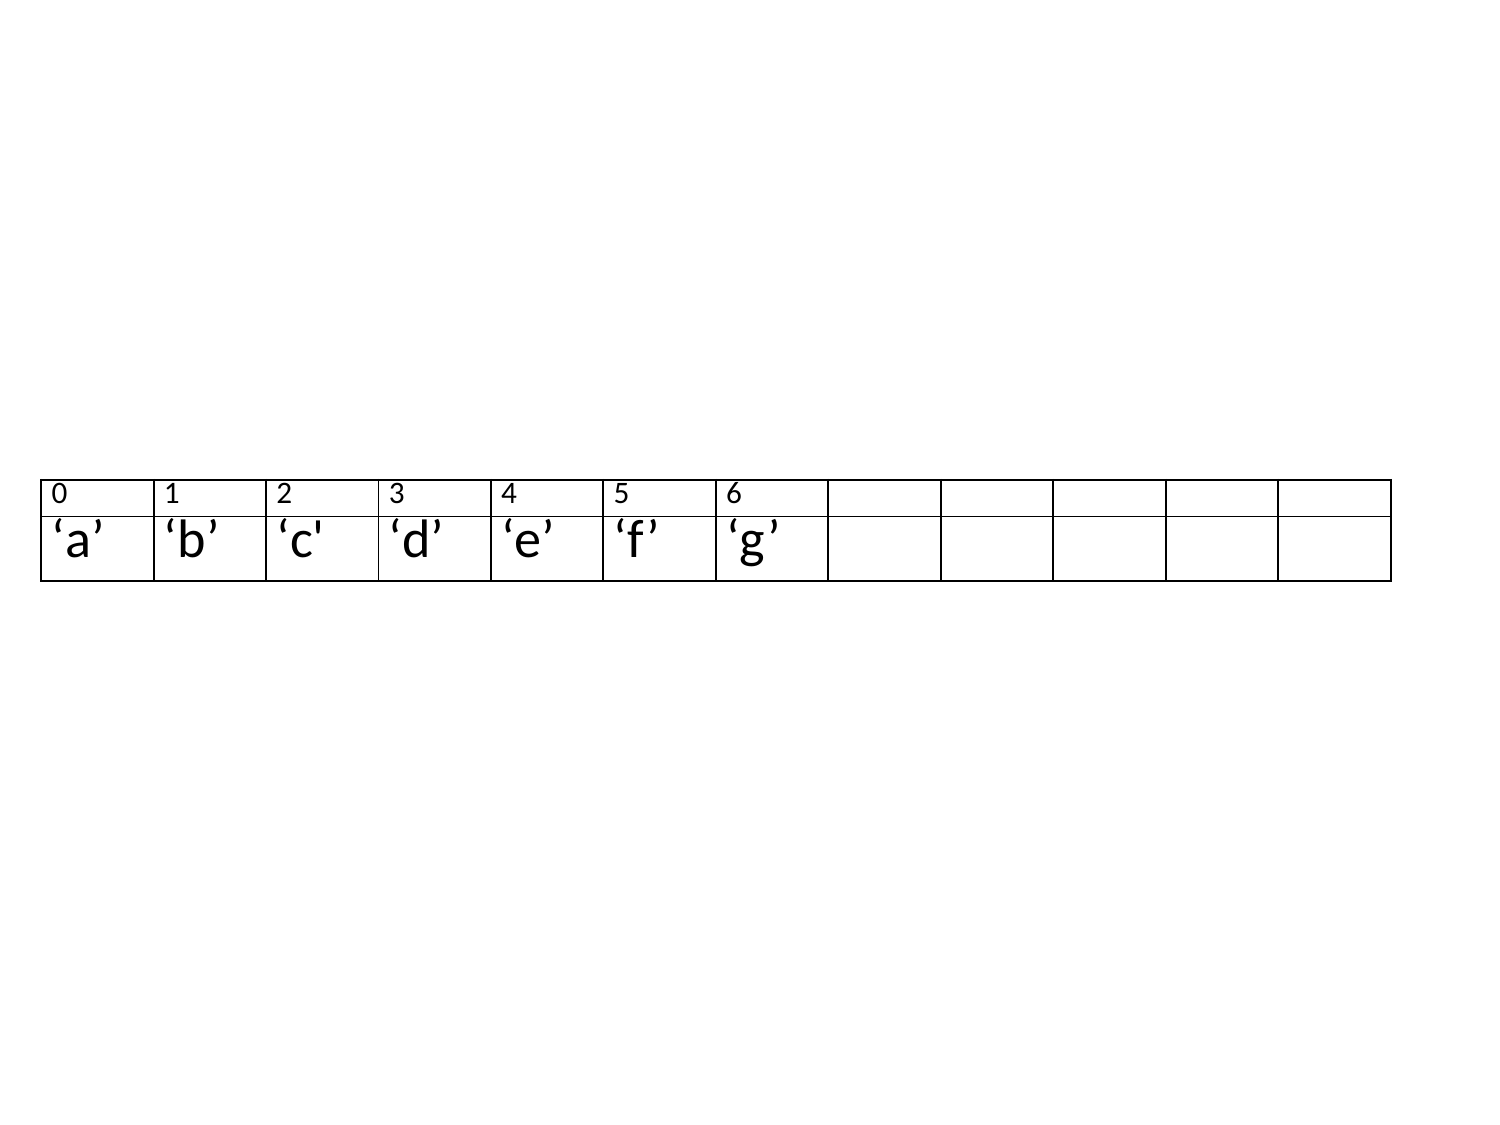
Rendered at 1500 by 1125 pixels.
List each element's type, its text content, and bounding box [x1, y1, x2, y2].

table_header [829, 481, 940, 516]
table_cell [942, 517, 1052, 580]
table_cell [1054, 517, 1165, 580]
table_cell ‘g’ [717, 517, 827, 580]
table_header [1167, 481, 1277, 516]
table_cell [1279, 517, 1390, 580]
table_header [1054, 481, 1165, 516]
table_cell ‘b’ [155, 517, 265, 580]
table_cell ‘d’ [379, 517, 490, 580]
table_header [1279, 481, 1390, 516]
table_header 0 [42, 481, 153, 516]
table_header 5 [604, 481, 715, 516]
table_cell [829, 517, 940, 580]
table_header 3 [379, 481, 490, 516]
table_cell [1167, 517, 1277, 580]
table_header 1 [155, 481, 265, 516]
table_cell ‘c' [267, 517, 378, 580]
table_header 4 [492, 481, 602, 516]
table_cell ‘f’ [604, 517, 715, 580]
table_cell ‘a’ [42, 517, 153, 580]
table_cell ‘e’ [492, 517, 602, 580]
table_header 6 [717, 481, 827, 516]
table_header [942, 481, 1052, 516]
table_header 2 [267, 481, 378, 516]
